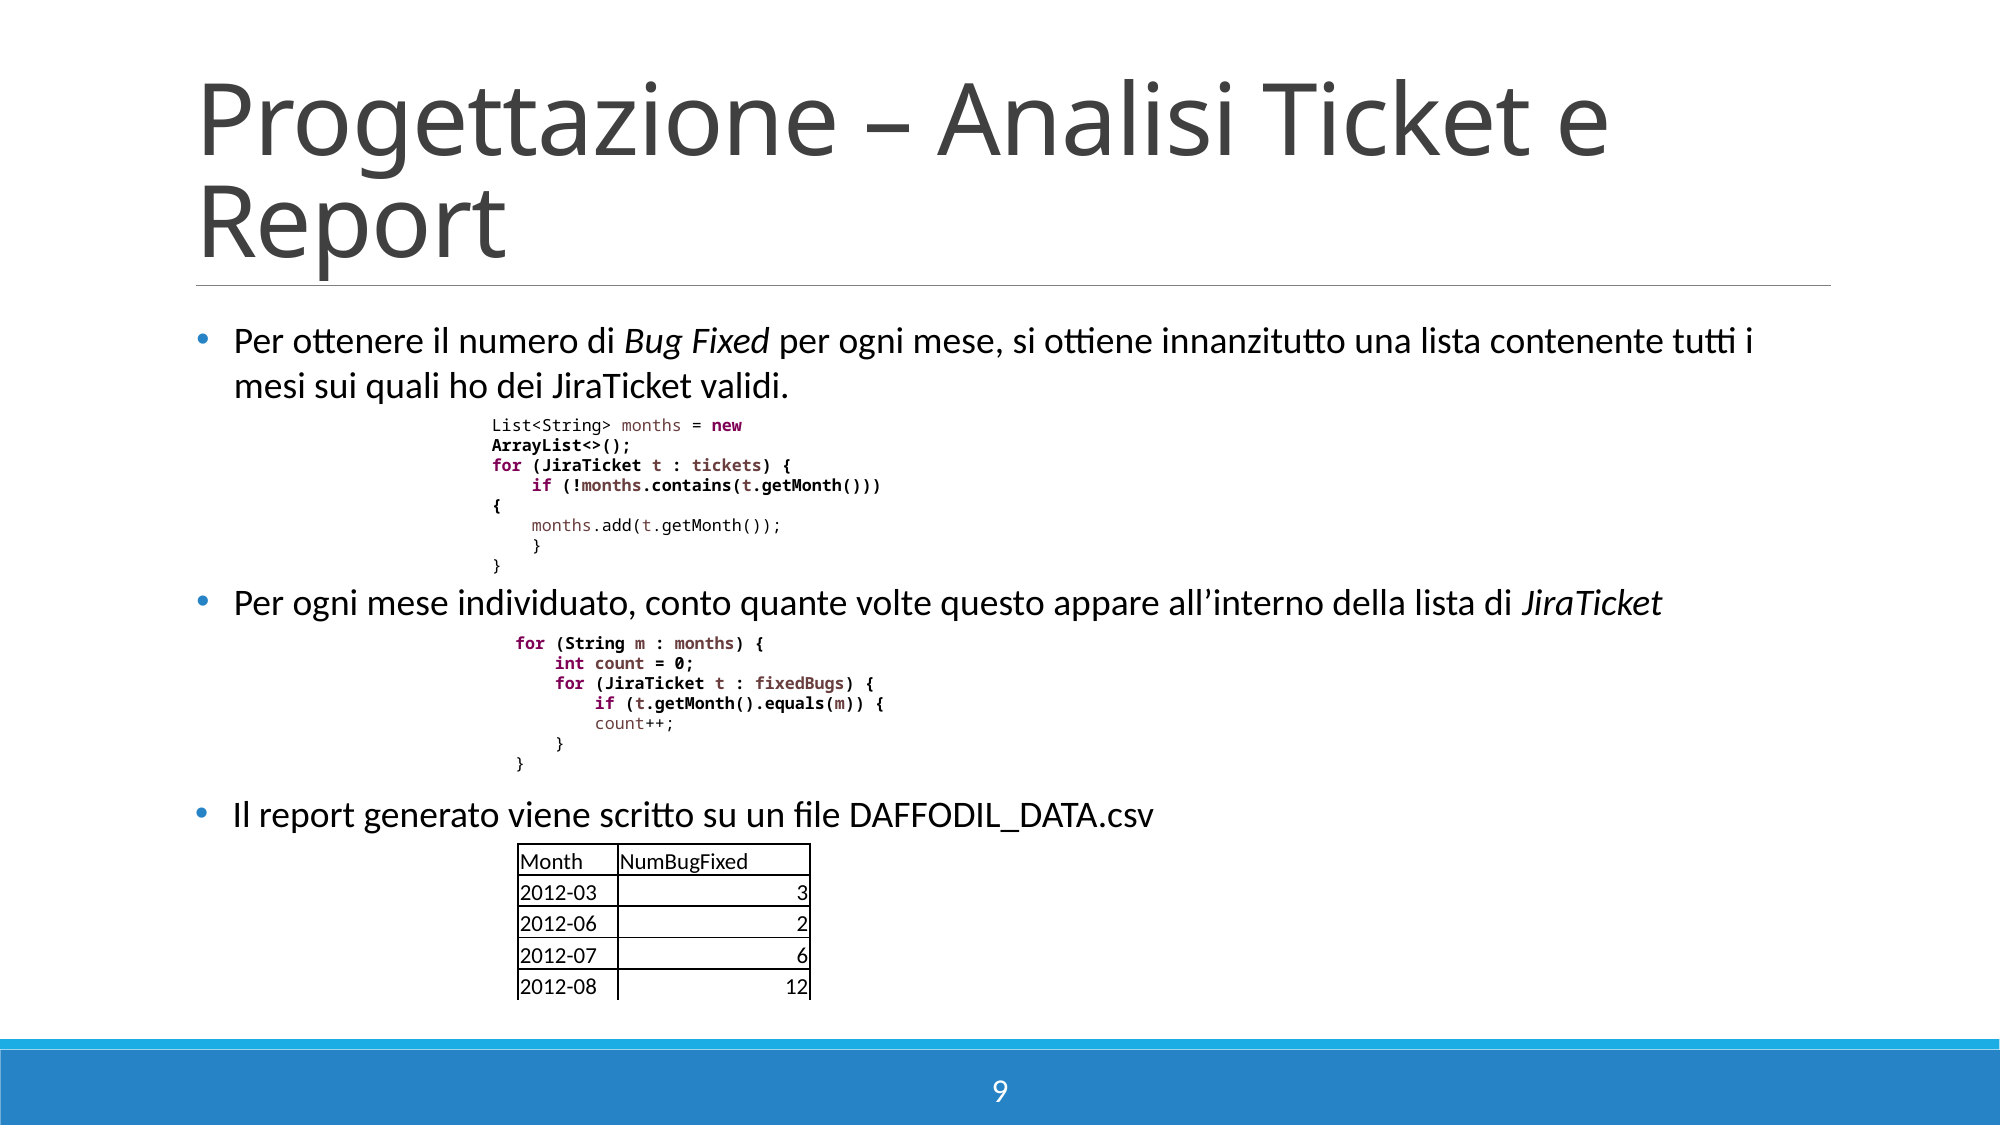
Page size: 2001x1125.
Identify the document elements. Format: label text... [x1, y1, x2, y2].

table_cell 2012-03 [519, 876, 617, 905]
slide_number 9 [954, 1055, 1045, 1124]
text_box Per ogni mese individuato, conto quante volte questo appare all’interno della lista di JiraTicket [181, 570, 1832, 637]
table_cell 2 [619, 907, 809, 937]
table_cell 2012-07 [519, 938, 617, 968]
table_cell 3 [619, 876, 809, 905]
text_box for (String m : months) { int count = 0; for (JiraTicket t : fixedBugs) { if (t.getMonth().equals(m)) { count++; } } [500, 625, 1500, 781]
table_cell 2012-06 [519, 907, 617, 937]
table_cell 2012-08 [519, 970, 617, 1000]
table_cell 12 [619, 970, 809, 1000]
list Per ottenere il numero di Bug Fixed per ogni mese, si ottiene innanzitutto una lista contenente tutti i mesi sui quali ho dei JiraTicket validi. [181, 308, 1832, 425]
table_header NumBugFixed [619, 845, 809, 874]
text_box List<String> months = new ArrayList<>(); for (JiraTicket t : tickets) { if (!months.contains(t.getMonth())) { months.add(t.getMonth()); } } [477, 407, 898, 582]
table_header Month [519, 845, 617, 874]
table_cell 6 [619, 938, 809, 968]
title Progettazione – Analisi Ticket e Report [180, 47, 1830, 285]
text_box Il report generato viene scritto su un file DAFFODIL_DATA.csv [179, 782, 1830, 951]
